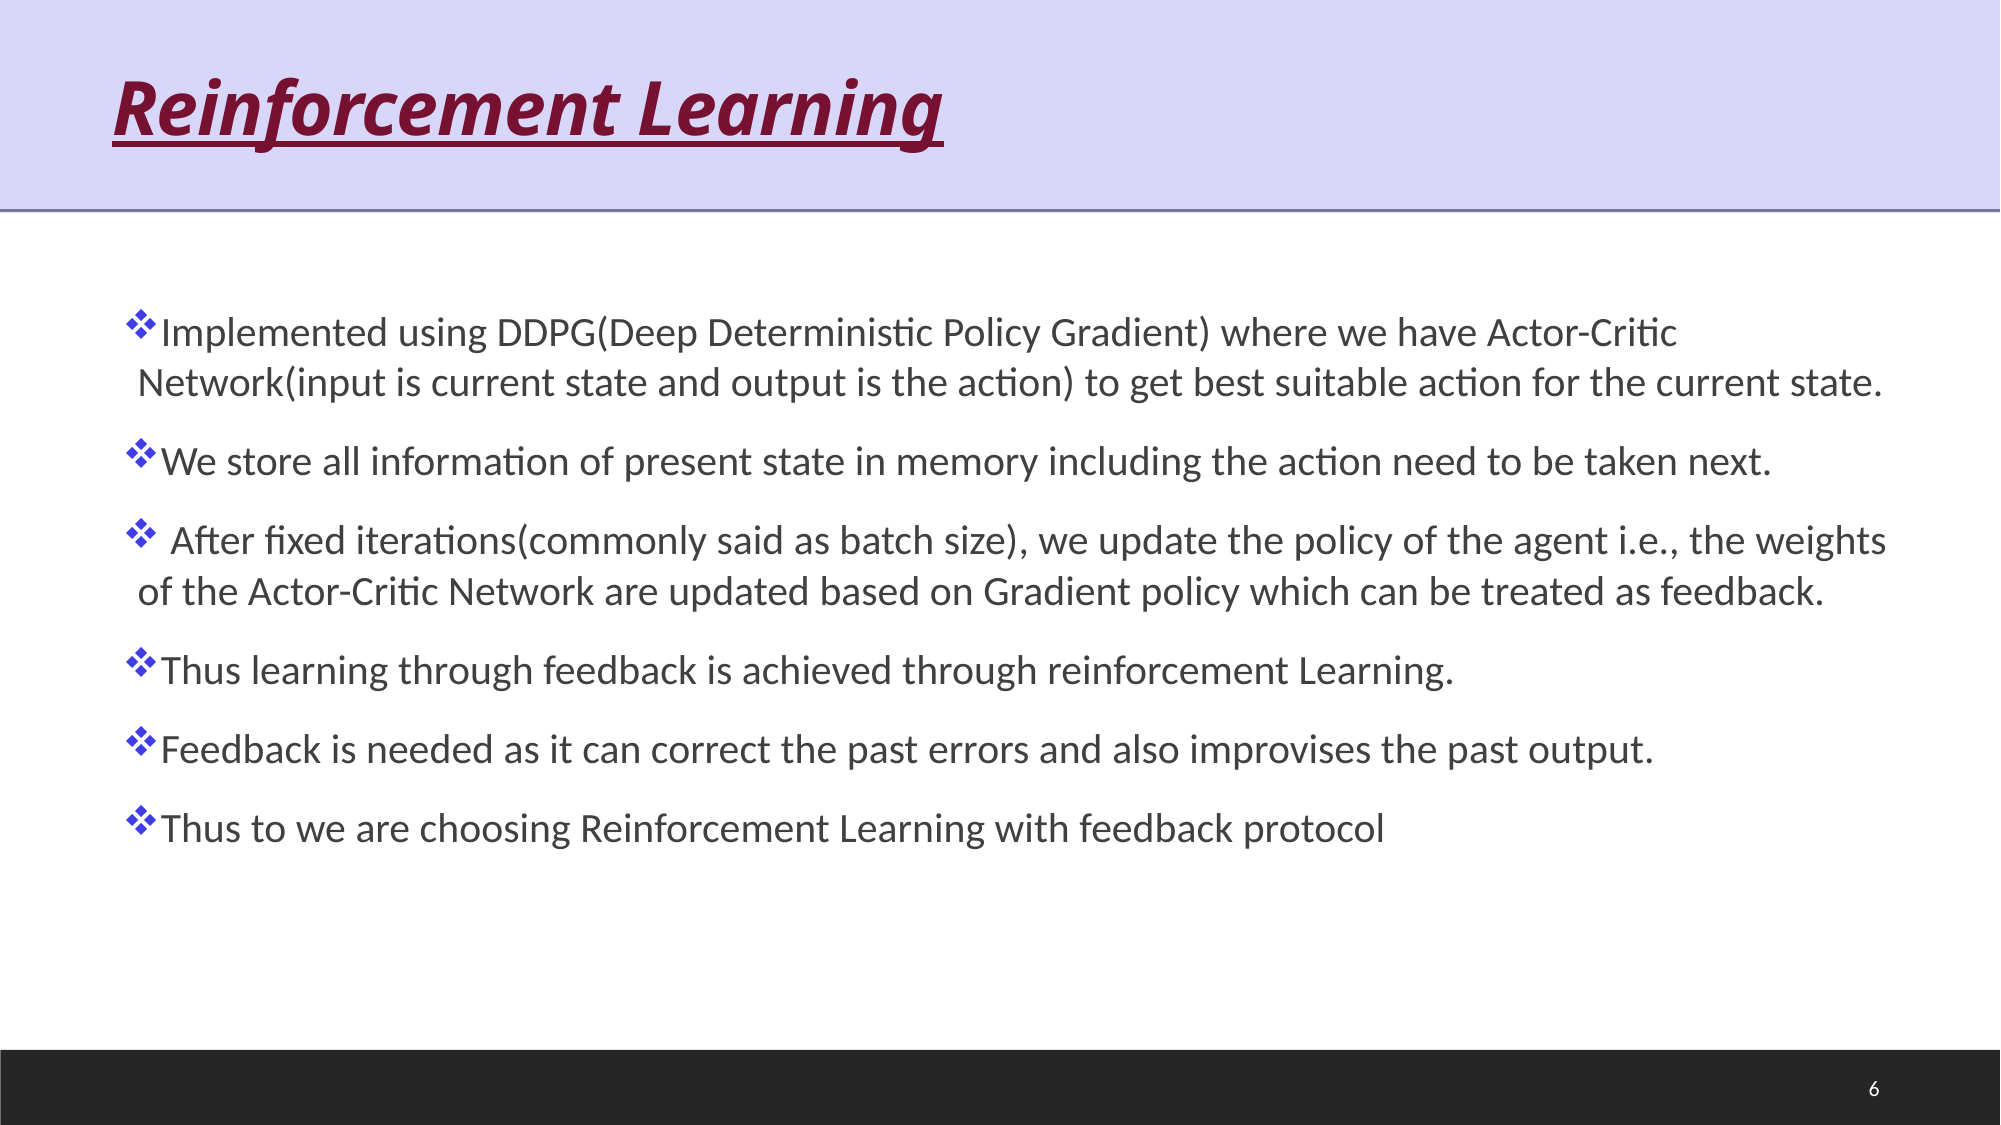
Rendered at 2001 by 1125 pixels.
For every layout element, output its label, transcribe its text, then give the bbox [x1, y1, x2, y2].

title Reinforcement Learning [0, 0, 2000, 213]
slide_number 6 [1793, 1057, 1895, 1118]
list Implemented using DDPG(Deep Deterministic Policy Gradient) where we have Actor-Critic Network(input is current state and output is the action) to get best suitable action for the current state. We store all information of present state in memory including the action need to be taken next. After fixed iterations(commonly said as batch size), we update the policy of the agent i.e., the weights of the Actor-Critic Network are updated based on Gradient policy which can be treated as feedback. Thus learning through feedback is achieved through reinforcement Learning. Feedback is needed as it can correct the past errors and also improvises the past output. Thus to we are choosing Reinforcement Learning with feedback protocol [122, 297, 1912, 968]
